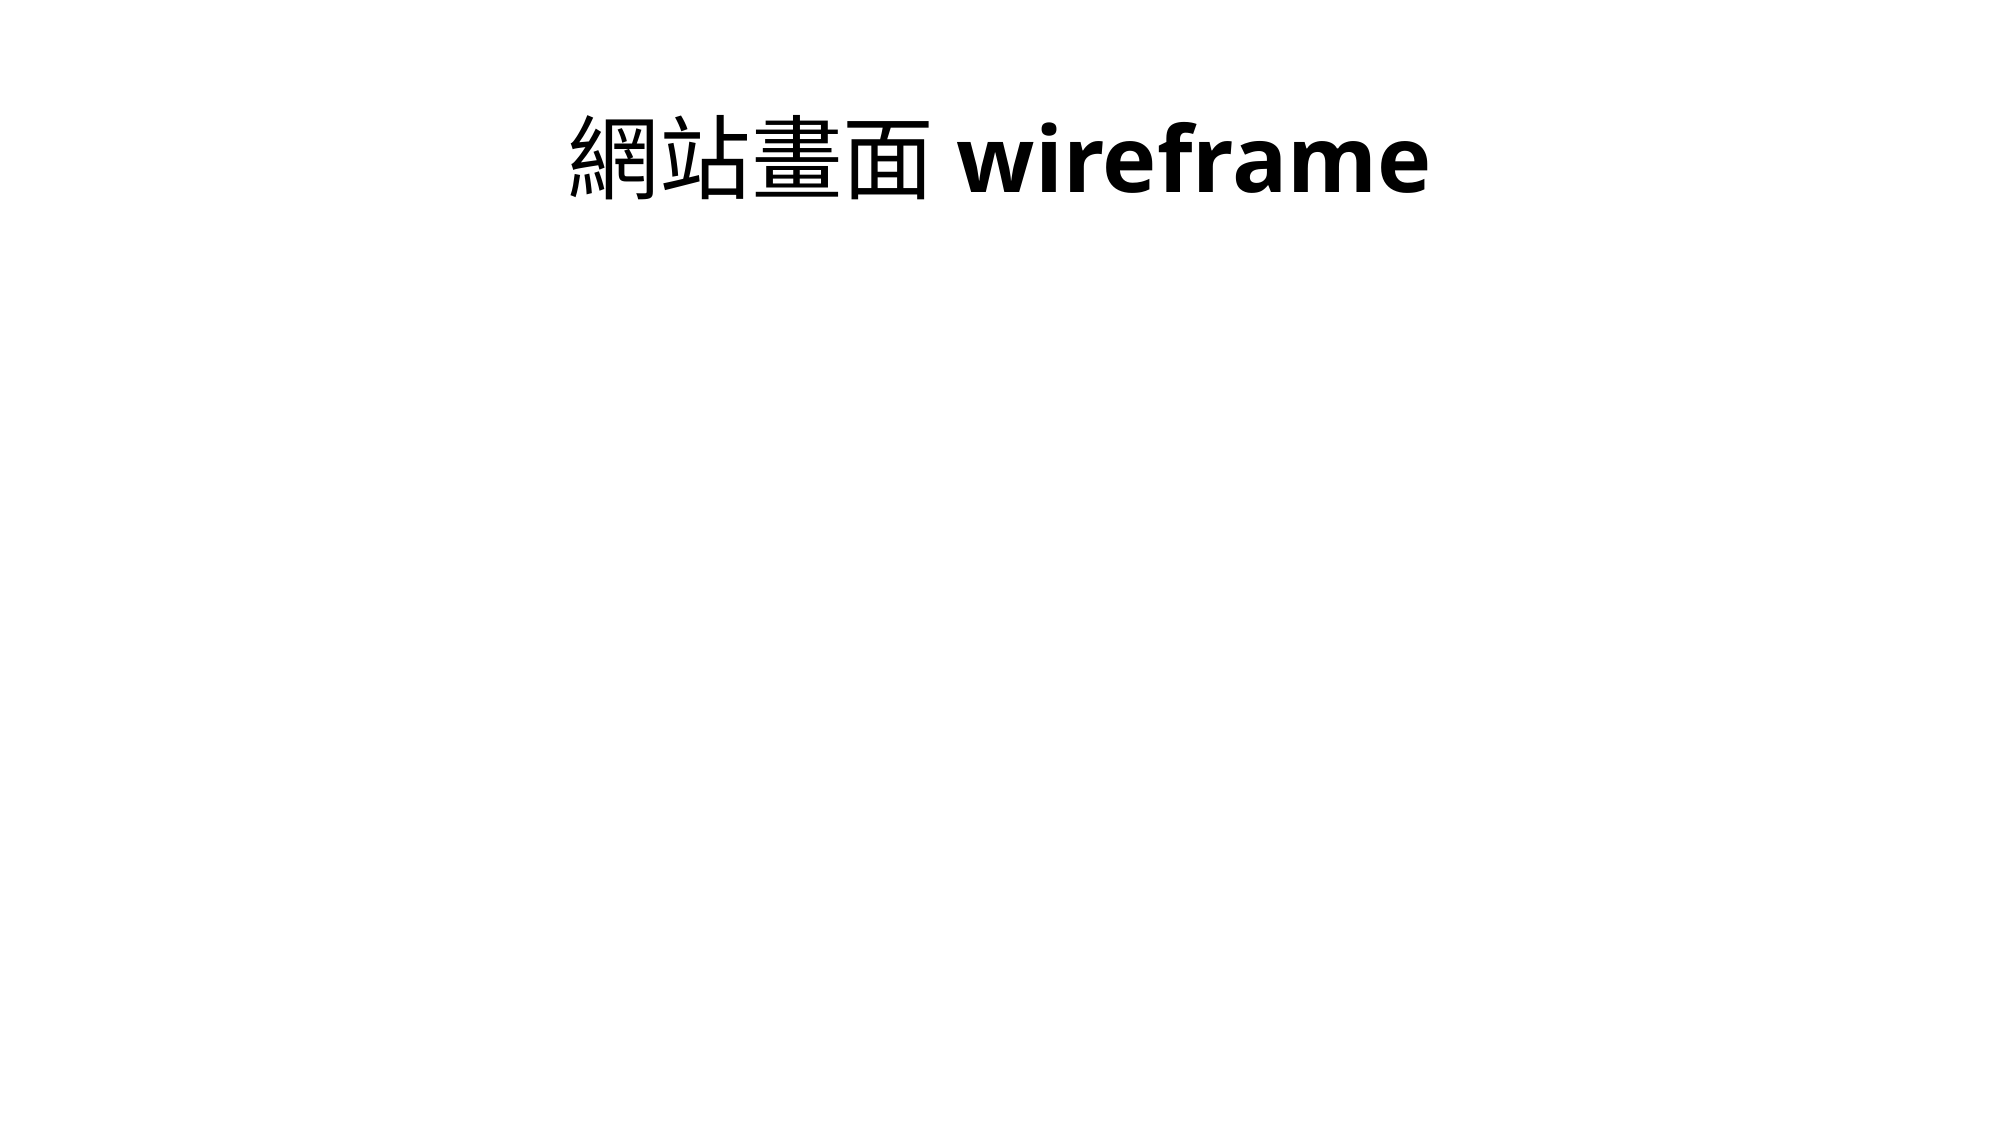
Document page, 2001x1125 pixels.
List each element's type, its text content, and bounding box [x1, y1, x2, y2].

title 網站畫面wireframe [366, 65, 1634, 261]
